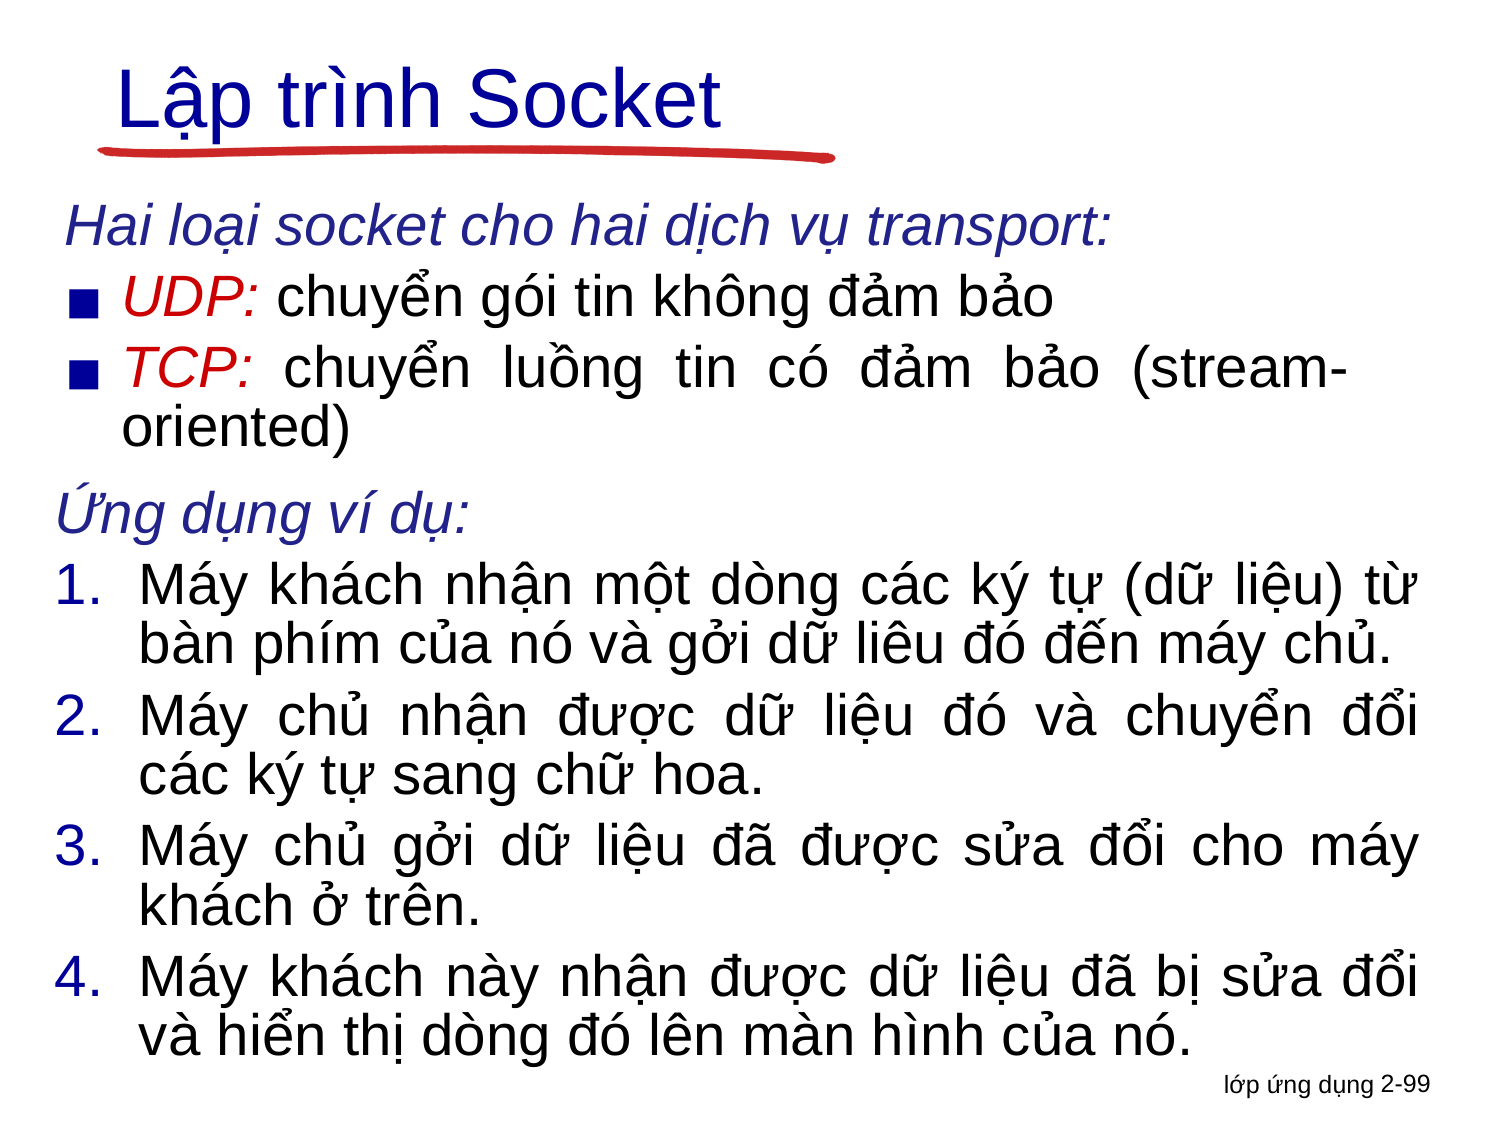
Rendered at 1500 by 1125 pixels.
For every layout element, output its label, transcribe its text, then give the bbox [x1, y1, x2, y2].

list Hai loại socket cho hai dịch vụ transport: UDP: chuyển gói tin không đảm bảo TCP: chuyển luồng tin có đảm bảo (stream-oriented) [49, 190, 1366, 442]
text_box lớp ứng dụng [914, 1060, 1390, 1108]
text_box Ứng dụng ví dụ: Máy khách nhận một dòng các ký tự (dữ liệu) từ bàn phím của nó và gởi dữ liêu đó đến máy chủ. Máy chủ nhận được dữ liệu đó và chuyển đổi các ký tự sang chữ hoa. Máy chủ gởi dữ liệu đã được sửa đổi cho máy khách ở trên. Máy khách này nhận được dữ liệu đã bị sửa đổi và hiển thị dòng đó lên màn hình của nó. [39, 478, 1437, 730]
text_box 2-99 [1365, 1060, 1477, 1106]
picture [94, 140, 845, 170]
title Lập trình Socket [100, 0, 1376, 188]
